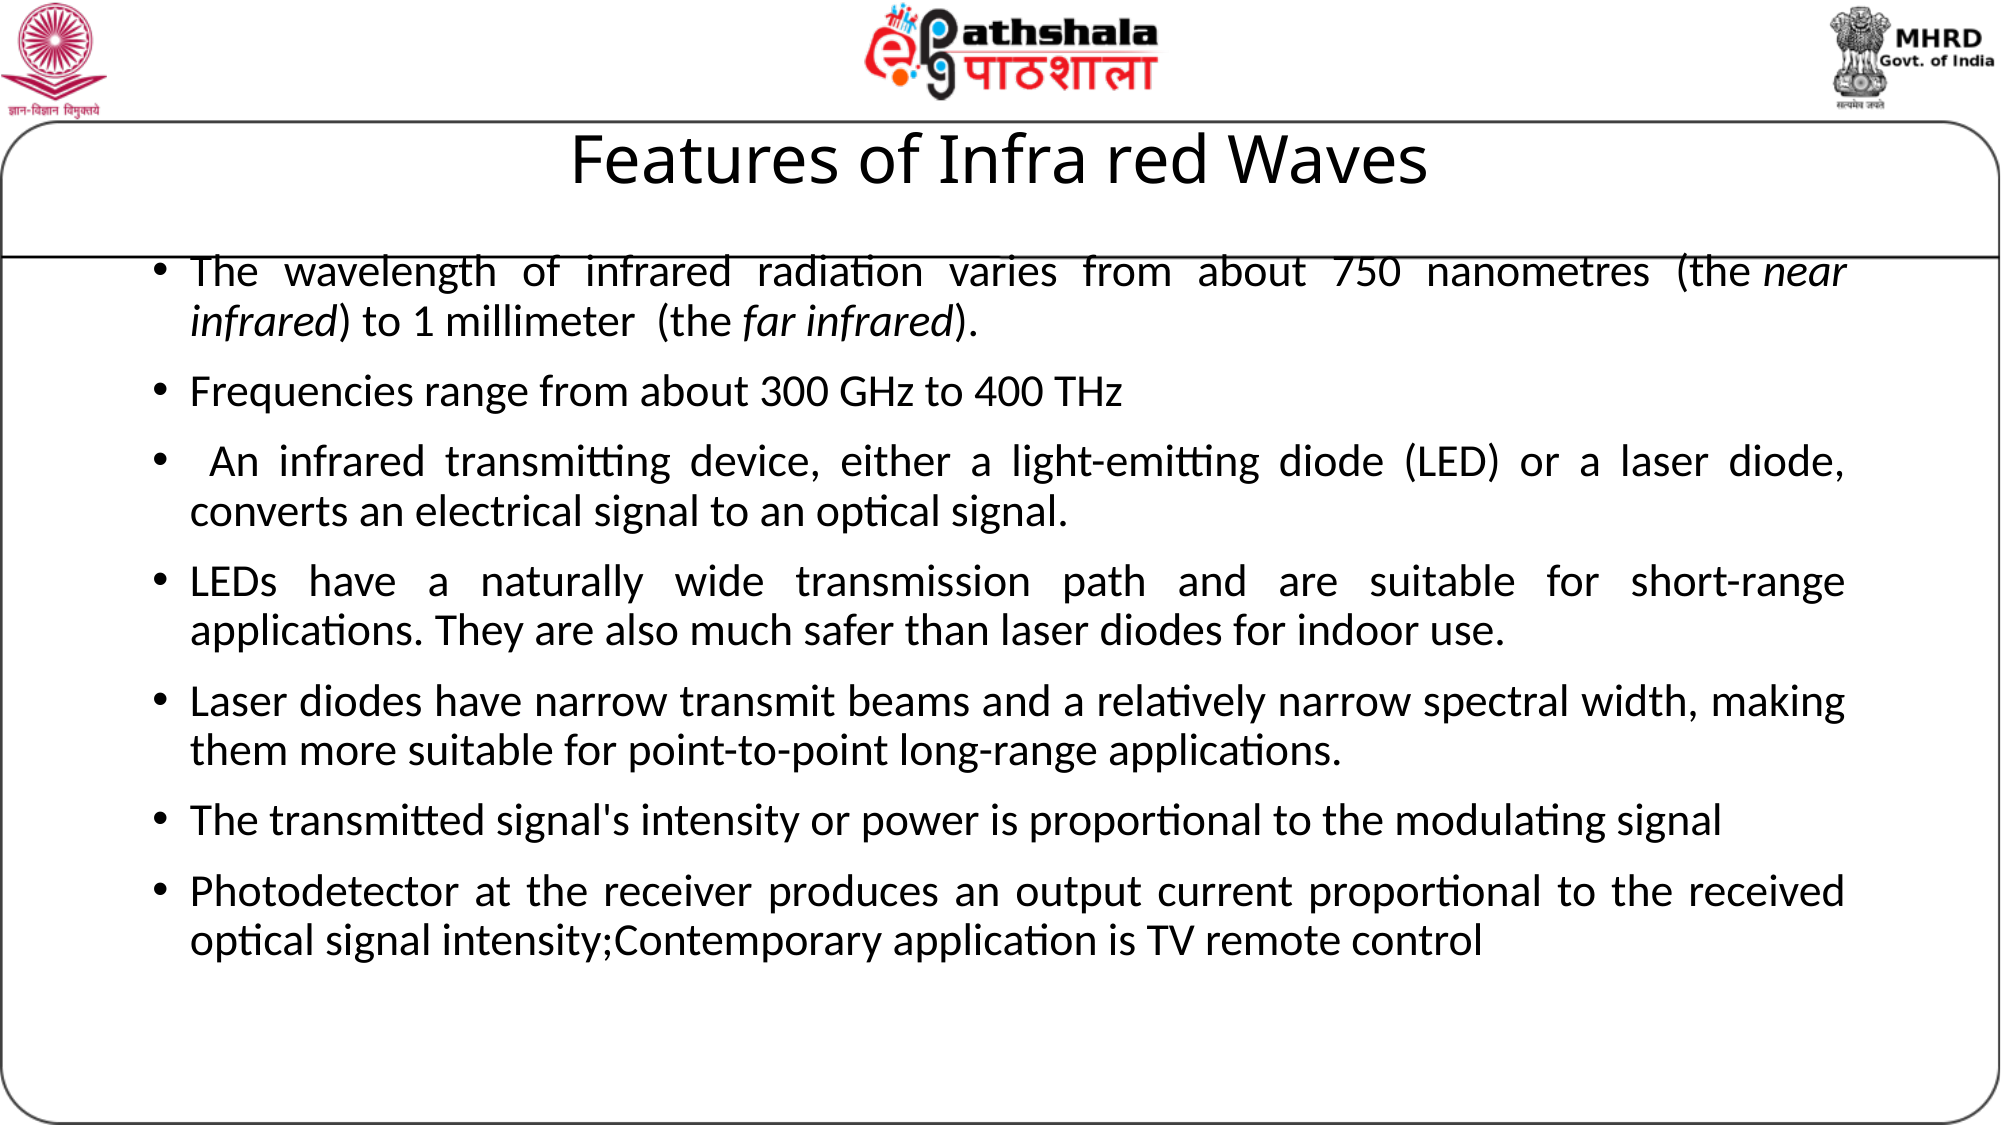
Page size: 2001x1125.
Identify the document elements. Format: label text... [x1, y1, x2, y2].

title Features of Infra red Waves [137, 106, 1863, 219]
list The wavelength of infrared radiation varies from about 750 nanometres (the near infrared) to 1 millimeter (the far infrared). Frequencies range from about 300 GHz to 400 THz An infrared transmitting device, either a light-emitting diode (LED) or a laser diode, converts an electrical signal to an optical signal. LEDs have a naturally wide transmission path and are suitable for short-range applications. They are also much safer than laser diodes for indoor use. Laser diodes have narrow transmit beams and a relatively narrow spectral width, making them more suitable for point-to-point long-range applications. The transmitted signal's intensity or power is proportional to the modulating signal Photodetector at the receiver produces an output current proportional to the received optical signal intensity;Contemporary application is TV remote control [137, 239, 1863, 955]
picture [0, 0, 2001, 1125]
